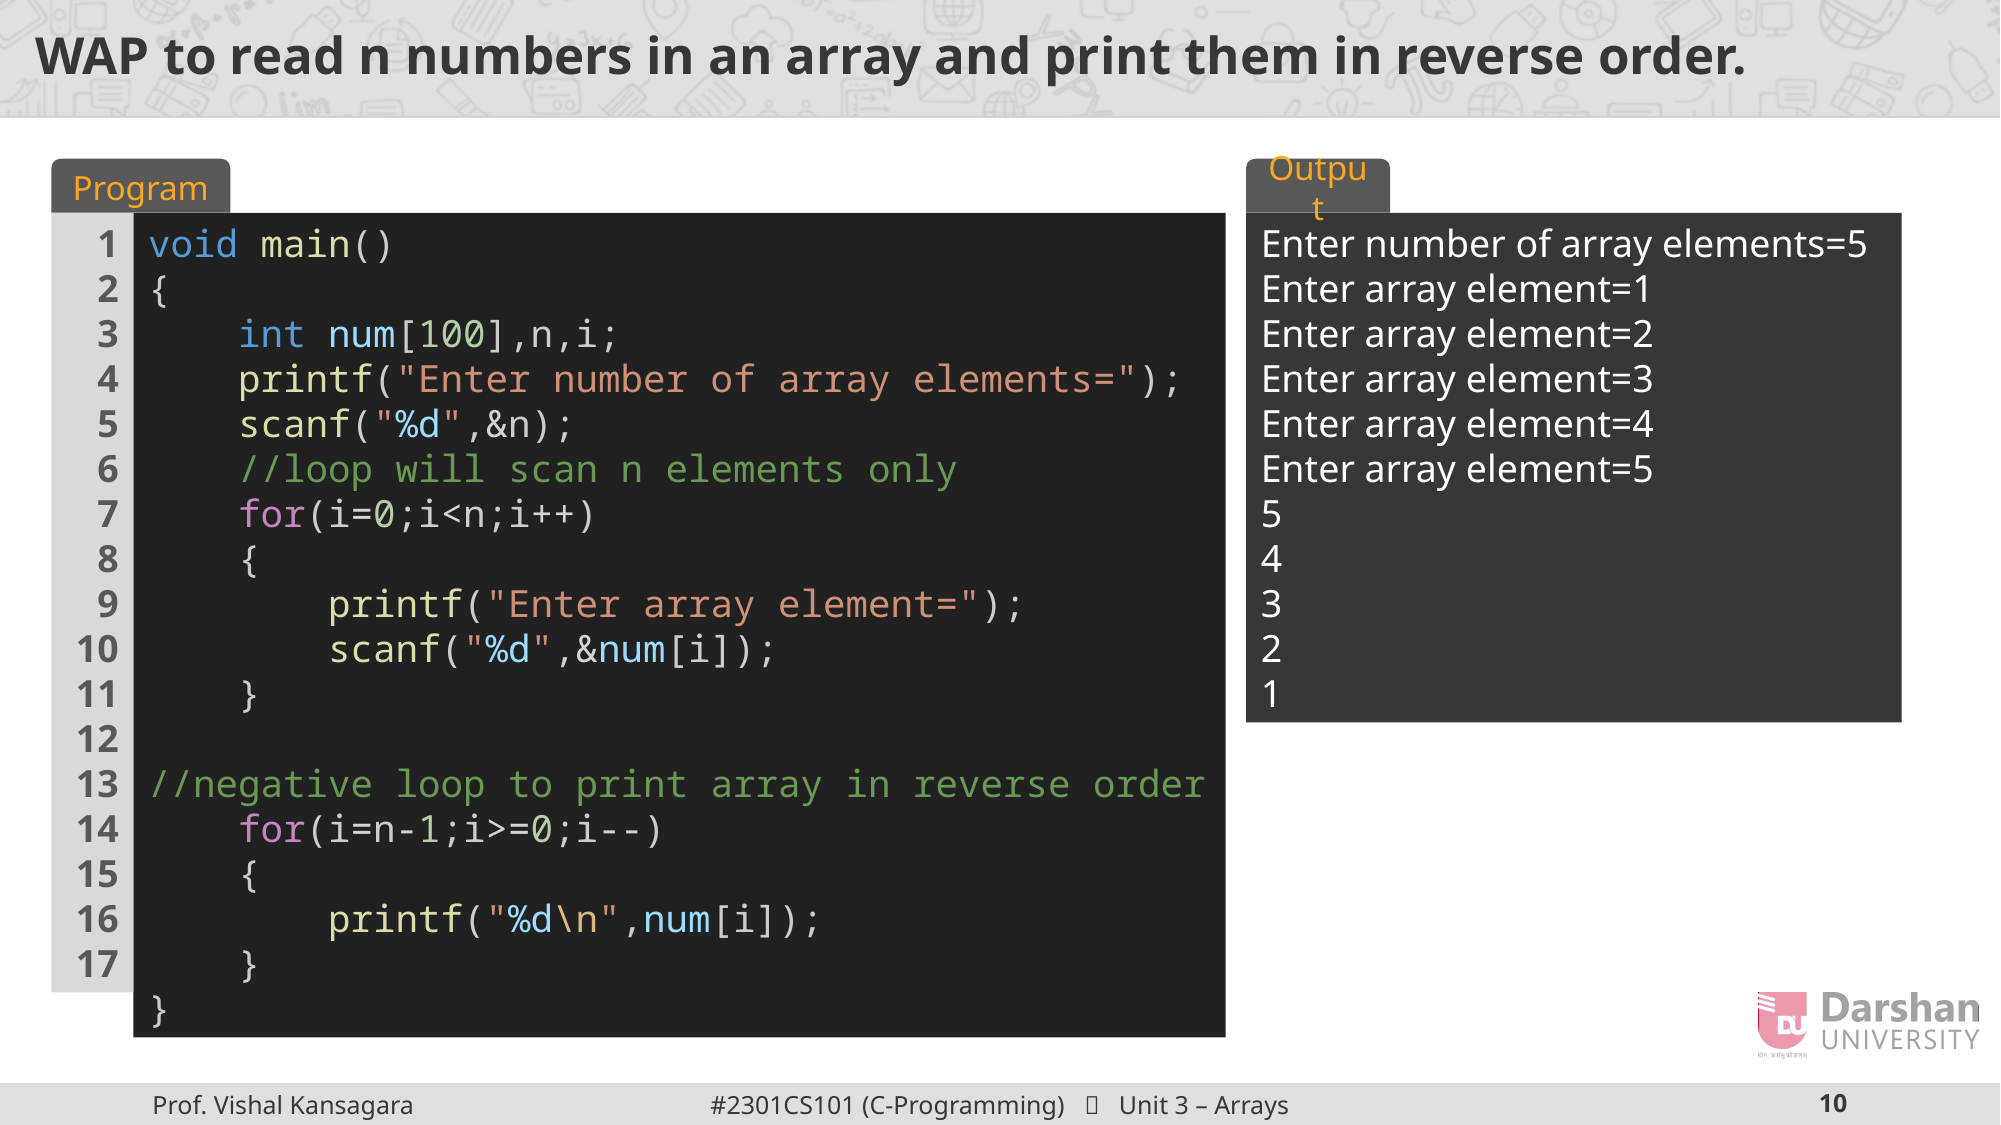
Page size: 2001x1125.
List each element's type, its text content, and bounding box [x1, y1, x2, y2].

text_box Enter number of array elements=5 Enter array element=1 Enter array element=2 Enter array element=3 Enter array element=4 Enter array element=5 5 4 3 2 1 [1246, 212, 1902, 723]
text_box Output [1245, 157, 1392, 214]
text_box 17 18 19 20 21 22 23 [1758, 992, 1979, 1059]
text_box void main() { int num[100],n,i; printf("Enter number of array elements="); scanf("%d",&n); //loop will scan n elements only for(i=0;i<n;i++) { printf("Enter array element="); scanf("%d",&num[i]); } //negative loop to print array in reverse order for(i=n-1;i>=0;i--) { printf("%d\n",num[i]); } } [133, 212, 1226, 1038]
title WAP to read n numbers in an array and print them in reverse order. [0, 0, 2000, 117]
text_box 1 2 3 4 5 6 7 8 9 10 11 12 13 14 15 16 17 [51, 214, 134, 993]
text_box Program [50, 157, 232, 214]
